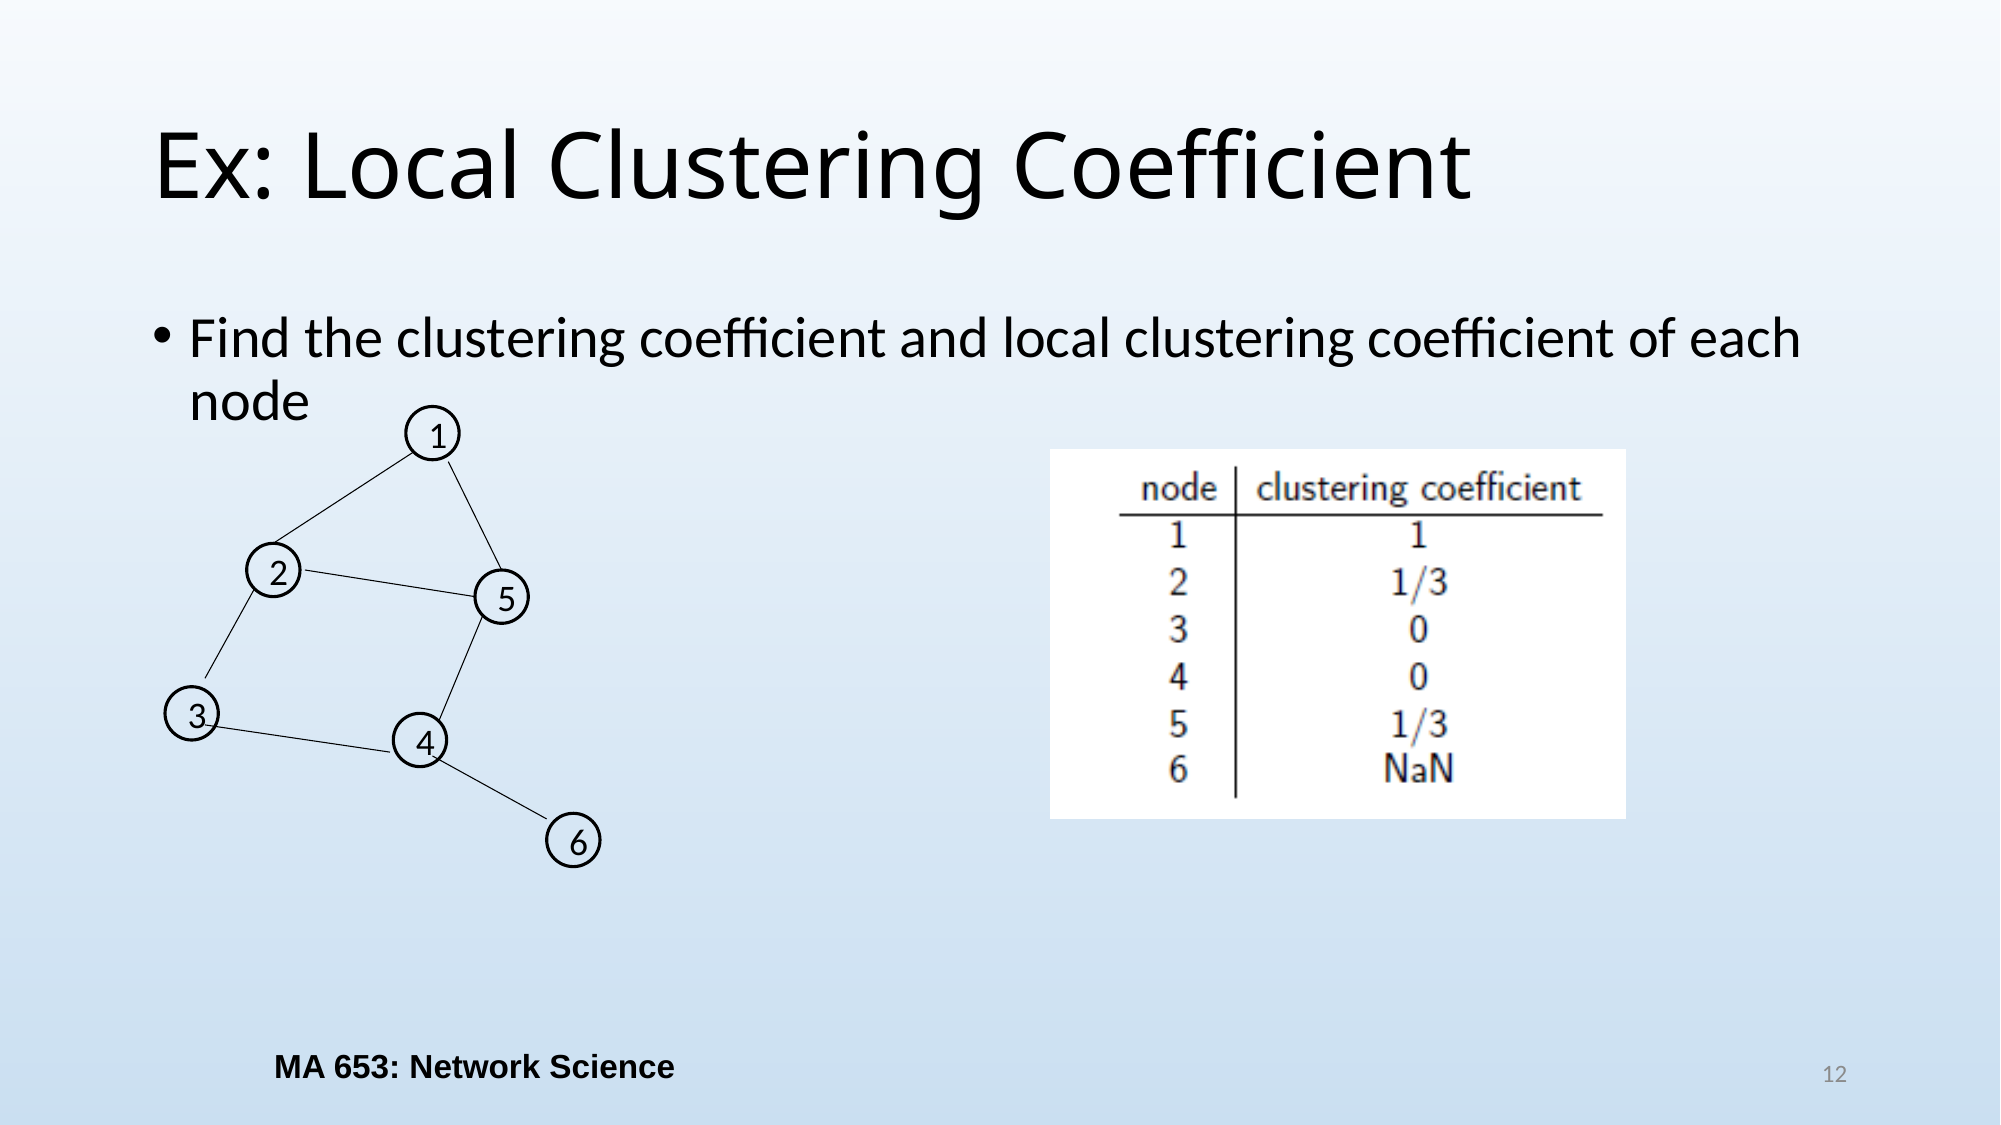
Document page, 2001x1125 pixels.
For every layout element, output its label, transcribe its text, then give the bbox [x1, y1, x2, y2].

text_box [304, 569, 476, 597]
text_box 1 [404, 405, 461, 461]
footer MA 653: Network Science [137, 1035, 813, 1096]
list Find the clustering coefficient and local clustering coefficient of each node [137, 299, 1863, 1014]
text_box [204, 724, 390, 753]
text_box 5 [474, 568, 530, 625]
picture [1050, 449, 1626, 819]
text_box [273, 451, 414, 544]
slide_number 12 [1412, 1042, 1863, 1103]
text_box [204, 588, 255, 679]
title Ex: Local Clustering Coefficient [137, 59, 1863, 278]
text_box 4 [392, 712, 448, 768]
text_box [432, 755, 547, 819]
text_box 2 [245, 542, 302, 598]
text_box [448, 461, 502, 570]
text_box 6 [545, 812, 602, 868]
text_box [438, 615, 483, 722]
text_box 3 [163, 685, 220, 742]
